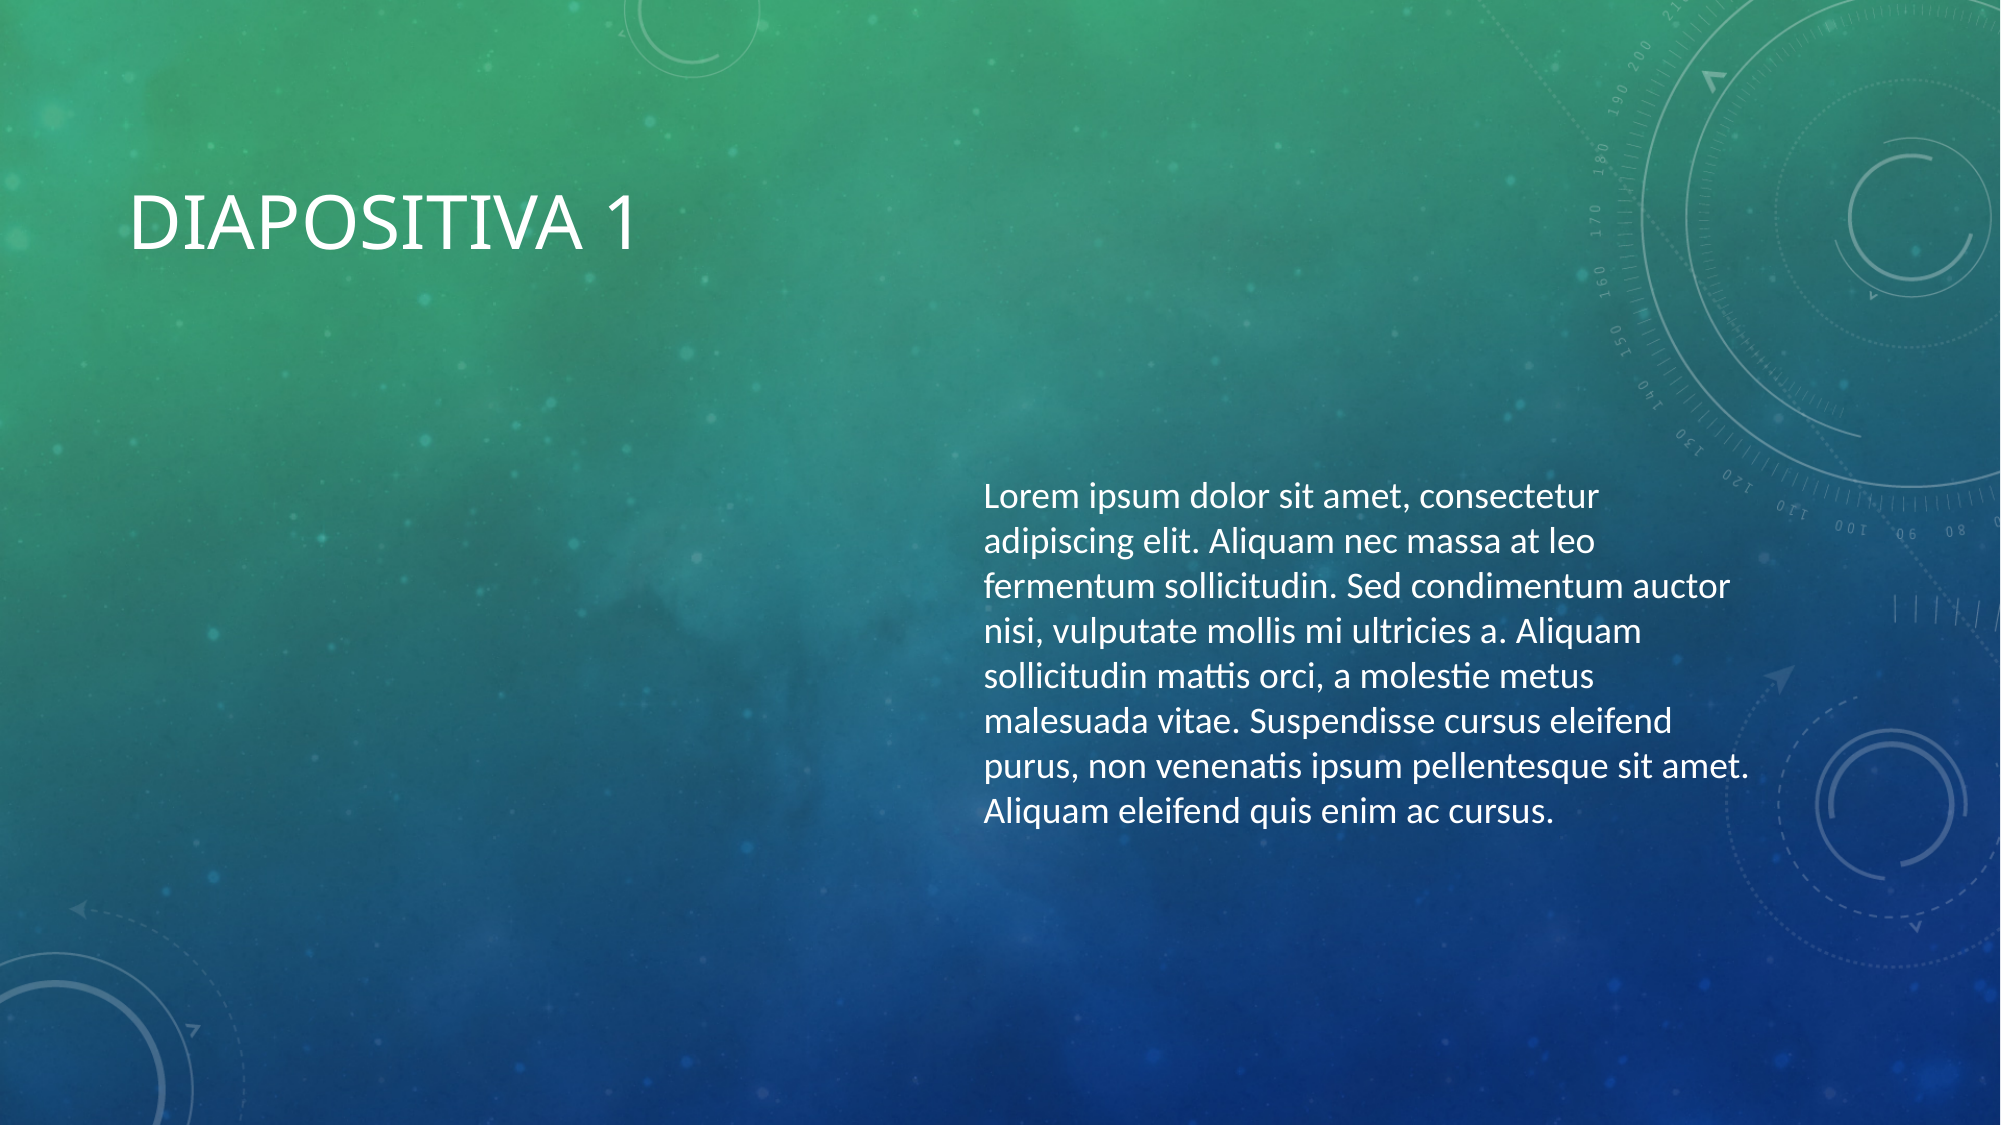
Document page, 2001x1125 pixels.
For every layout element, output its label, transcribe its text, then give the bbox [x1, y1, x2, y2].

list Lorem ipsum dolor sit amet, consectetur adipiscing elit. Aliquam nec massa at leo fermentum sollicitudin. Sed condimentum auctor nisi, vulputate mollis mi ultricies a. Aliquam sollicitudin mattis orci, a molestie metus malesuada vitae. Suspendisse cursus eleifend purus, non venenatis ipsum pellentesque sit amet. Aliquam eleifend quis enim ac cursus. [968, 351, 1775, 950]
title DIAPOSITIVA 1 [112, 99, 1775, 339]
picture [0, 0, 2001, 1125]
